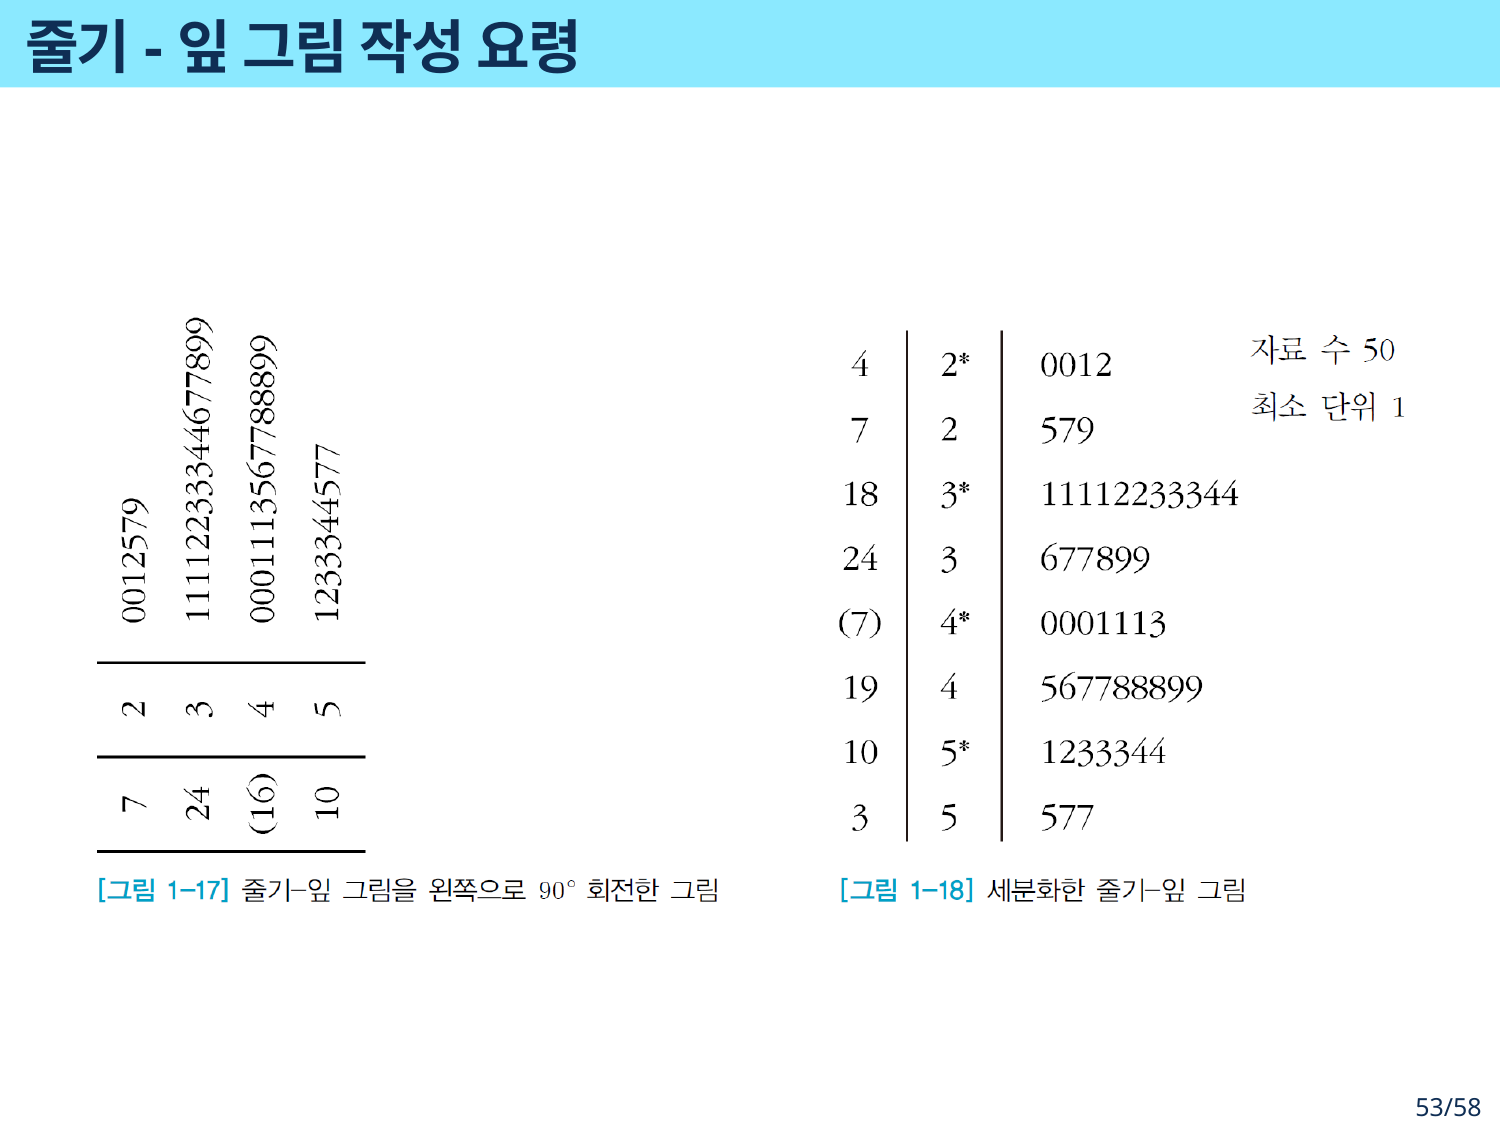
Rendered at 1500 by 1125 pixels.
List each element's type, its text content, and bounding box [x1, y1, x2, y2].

title 줄기-잎 그림 작성 요령 [10, 5, 1288, 84]
picture [29, 274, 1430, 913]
